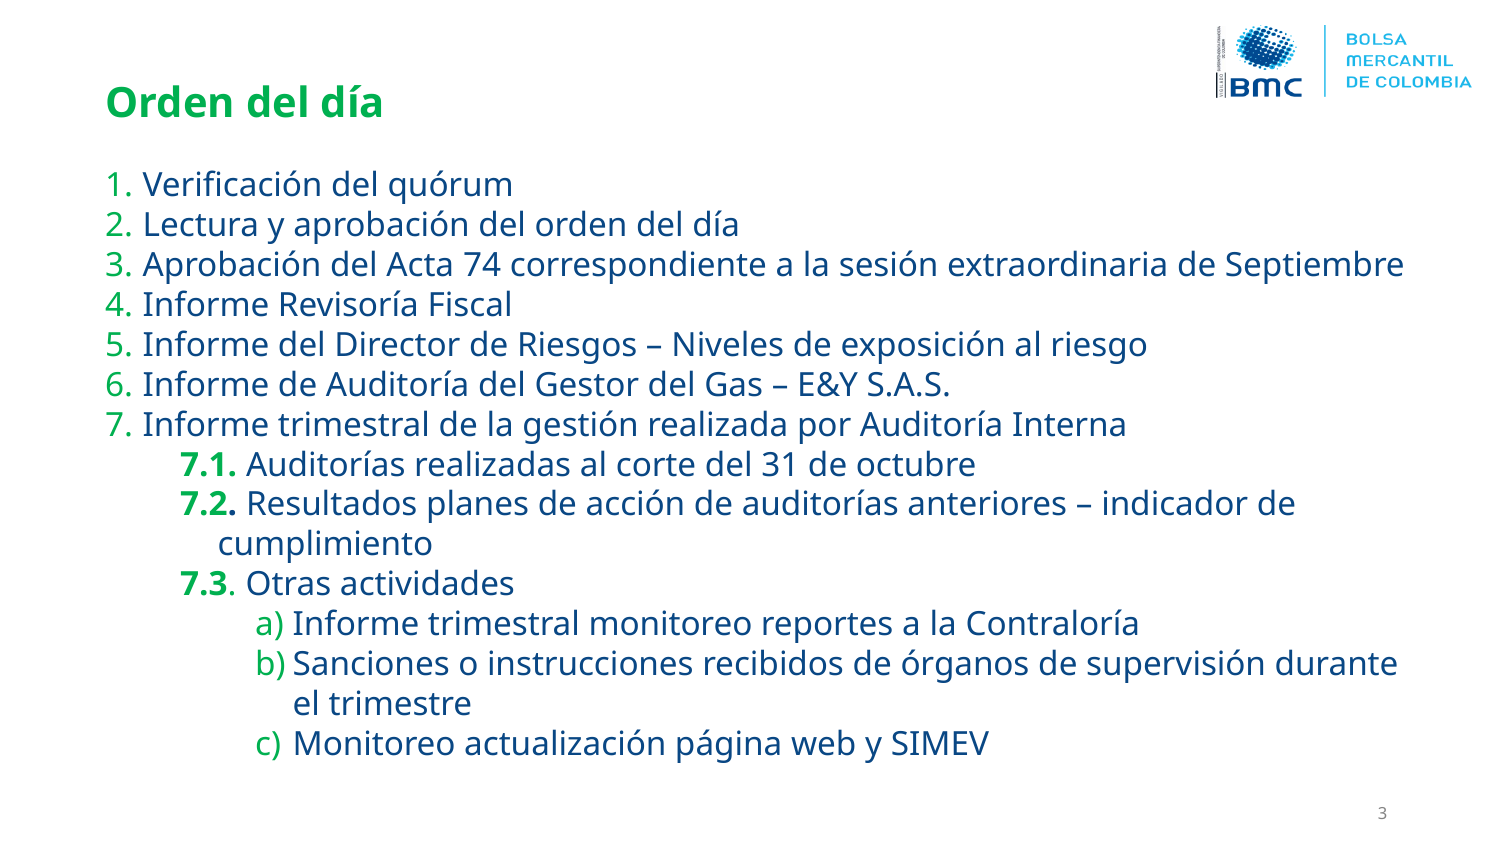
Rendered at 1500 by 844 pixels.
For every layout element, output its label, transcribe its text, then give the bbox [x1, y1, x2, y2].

text_box Verificación del quórum Lectura y aprobación del orden del día Aprobación del Acta 74 correspondiente a la sesión extraordinaria de Septiembre Informe Revisoría Fiscal Informe del Director de Riesgos – Niveles de exposición al riesgo Informe de Auditoría del Gestor del Gas – E&Y S.A.S. Informe trimestral de la gestión realizada por Auditoría Interna 7.1. Auditorías realizadas al corte del 31 de octubre 7.2. Resultados planes de acción de auditorías anteriores – indicador de cumplimiento 7.3. Otras actividades Informe trimestral monitoreo reportes a la Contraloría Sanciones o instrucciones recibidos de órganos de supervisión durante el trimestre Monitoreo actualización página web y SIMEV [90, 163, 1413, 763]
text_box Orden del día [90, 68, 448, 164]
picture [1216, 26, 1226, 98]
picture [1228, 25, 1474, 101]
